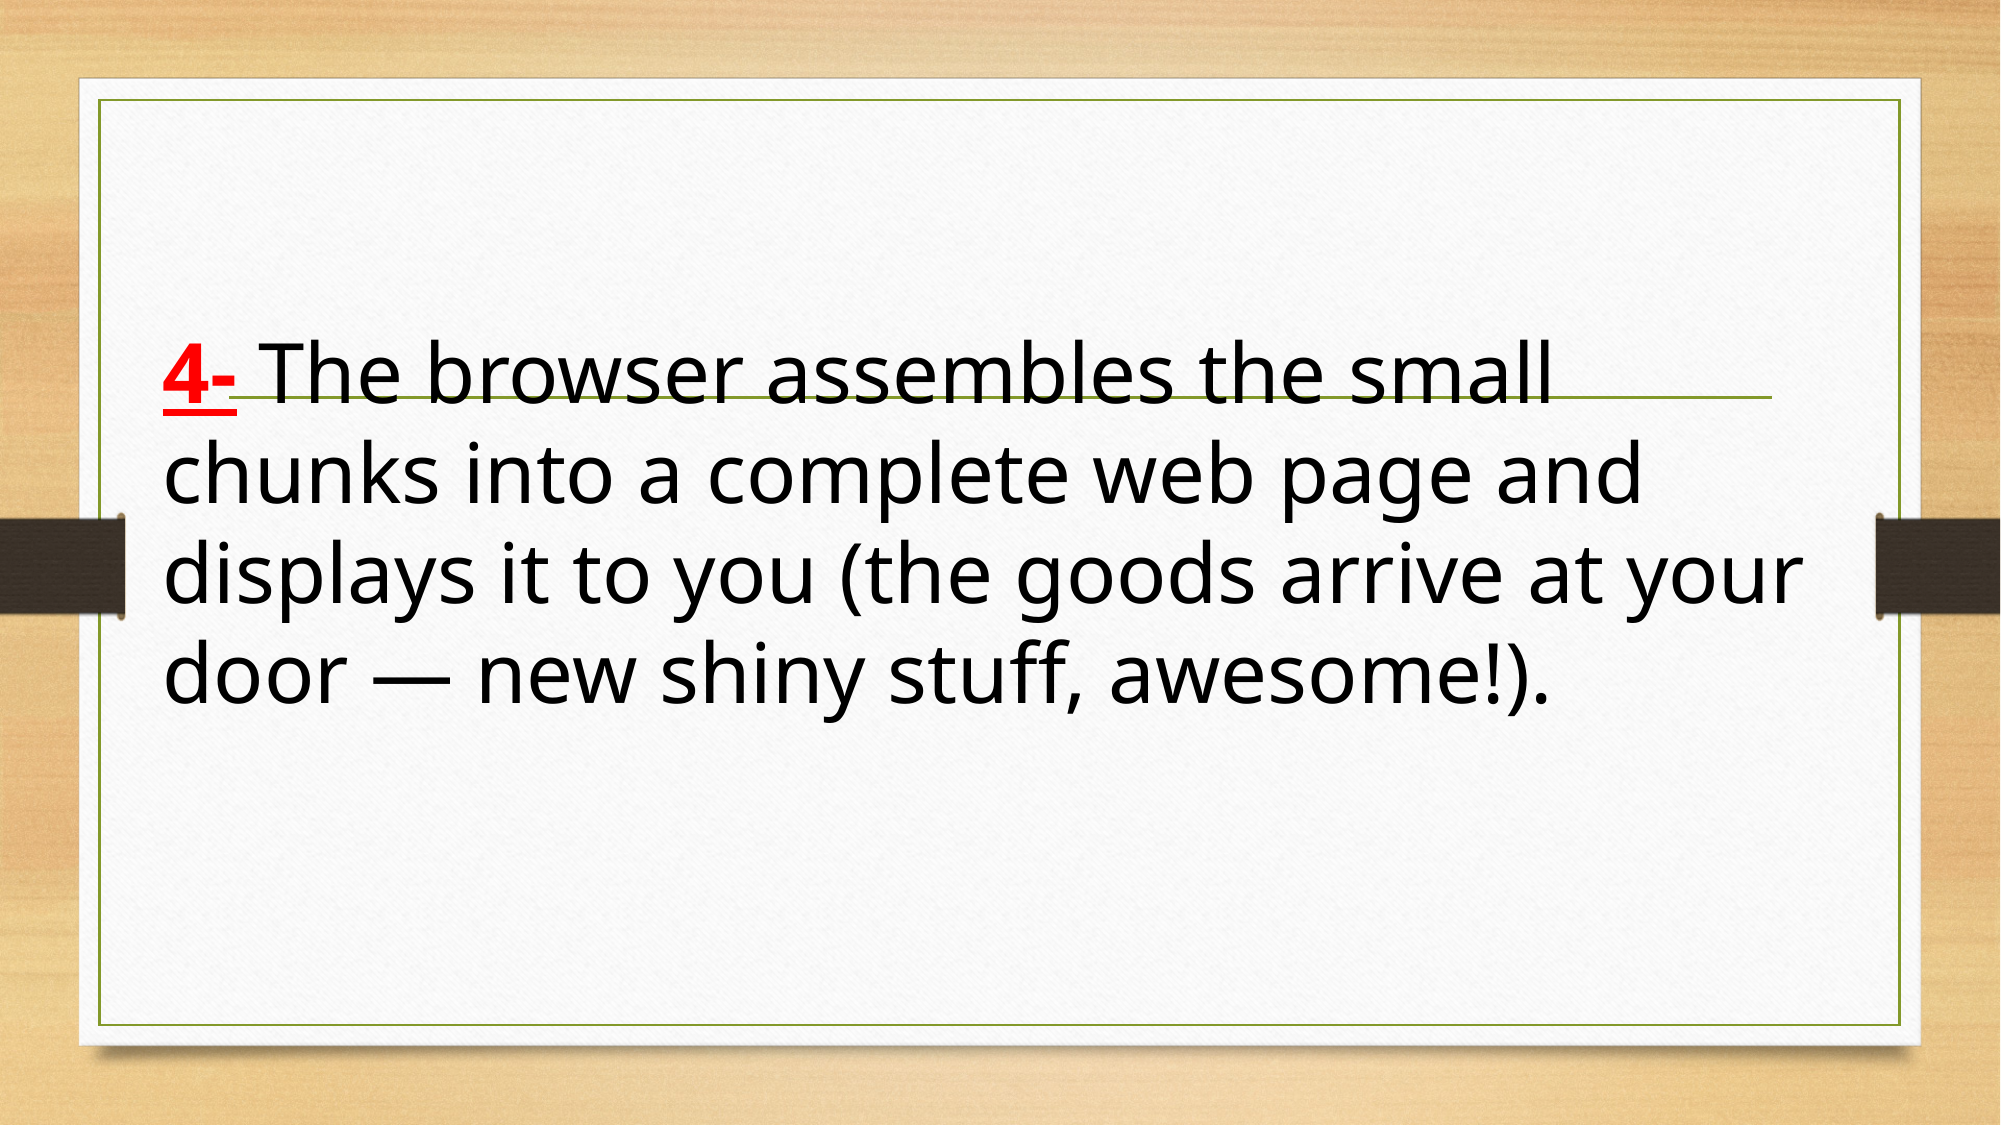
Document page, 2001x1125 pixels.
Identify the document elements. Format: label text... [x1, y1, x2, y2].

text_box 4- The browser assembles the small chunks into a complete web page and displays it to you (the goods arrive at your door — new shiny stuff, awesome!). [147, 312, 1852, 808]
picture [0, 0, 2001, 1125]
